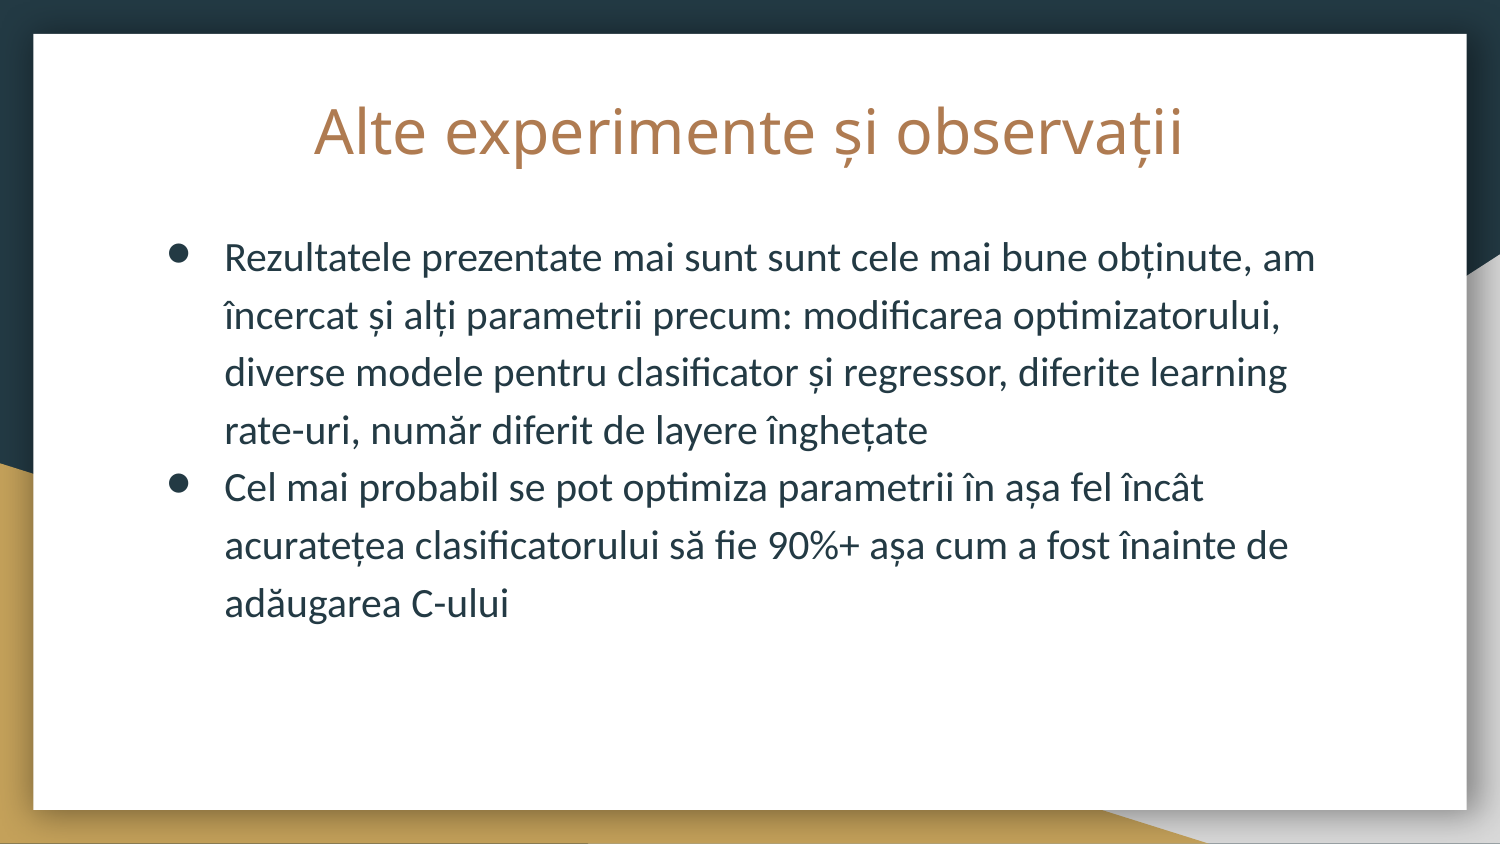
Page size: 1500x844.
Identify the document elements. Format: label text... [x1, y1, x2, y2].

title Alte experimente și observații [134, 77, 1366, 192]
list Rezultatele prezentate mai sunt sunt cele mai bune obținute, am încercat și alți parametrii precum: modificarea optimizatorului, diverse modele pentru clasificator și regressor, diferite learning rate-uri, număr diferit de layere înghețate Cel mai probabil se pot optimiza parametrii în așa fel încât acuratețea clasificatorului să fie 90%+ așa cum a fost înainte de adăugarea C-ului [134, 207, 1366, 698]
